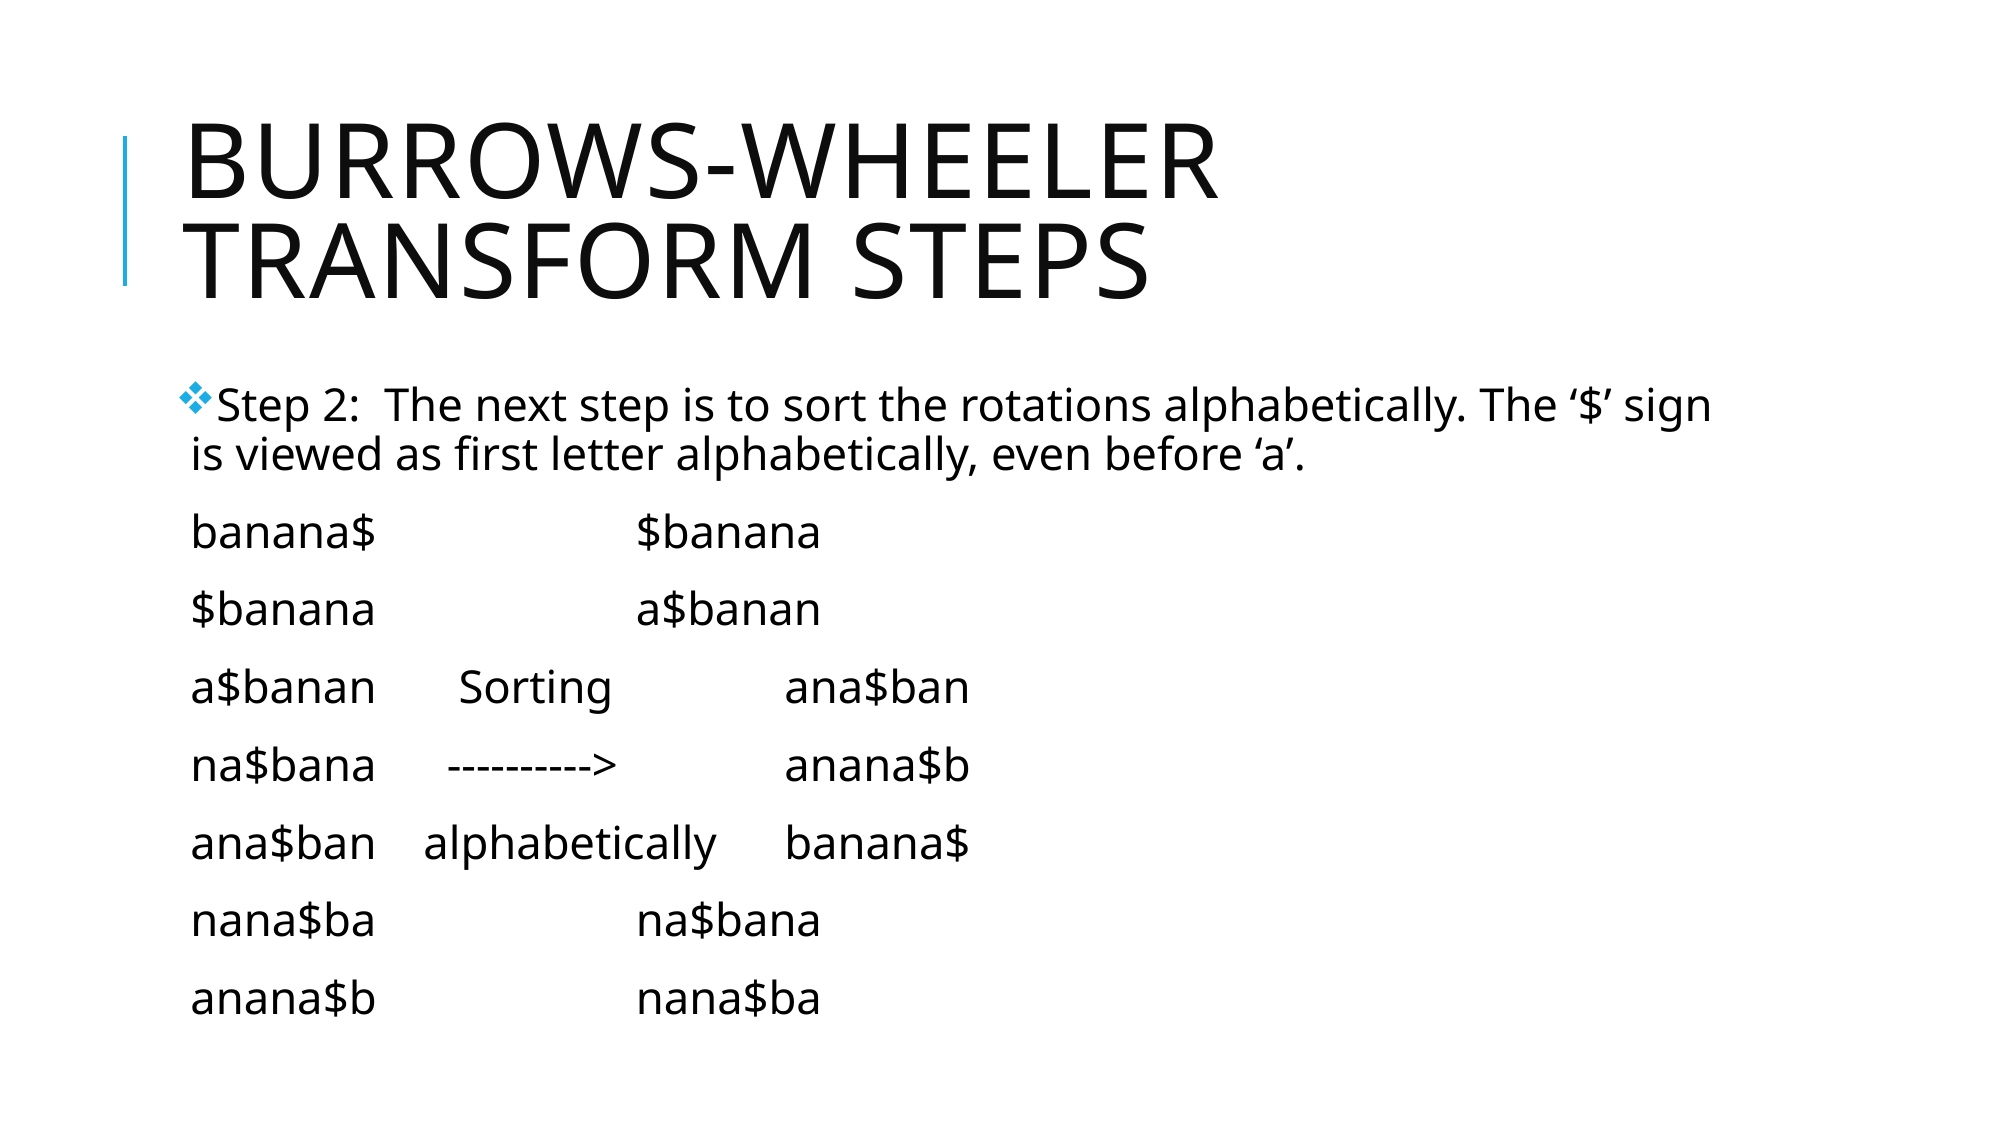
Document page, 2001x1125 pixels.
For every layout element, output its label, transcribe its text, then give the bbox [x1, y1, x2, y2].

title Burrows-wheeler transform steps [168, 96, 1763, 342]
list Step 2: The next step is to sort the rotations alphabetically. The ‘$’ sign is viewed as first letter alphabetically, even before ‘a’. banana$ $banana $banana a$banan a$banan Sorting ana$ban na$bana ----------> anana$b ana$ban alphabetically banana$ nana$ba na$bana anana$b nana$ba [168, 375, 1763, 1035]
